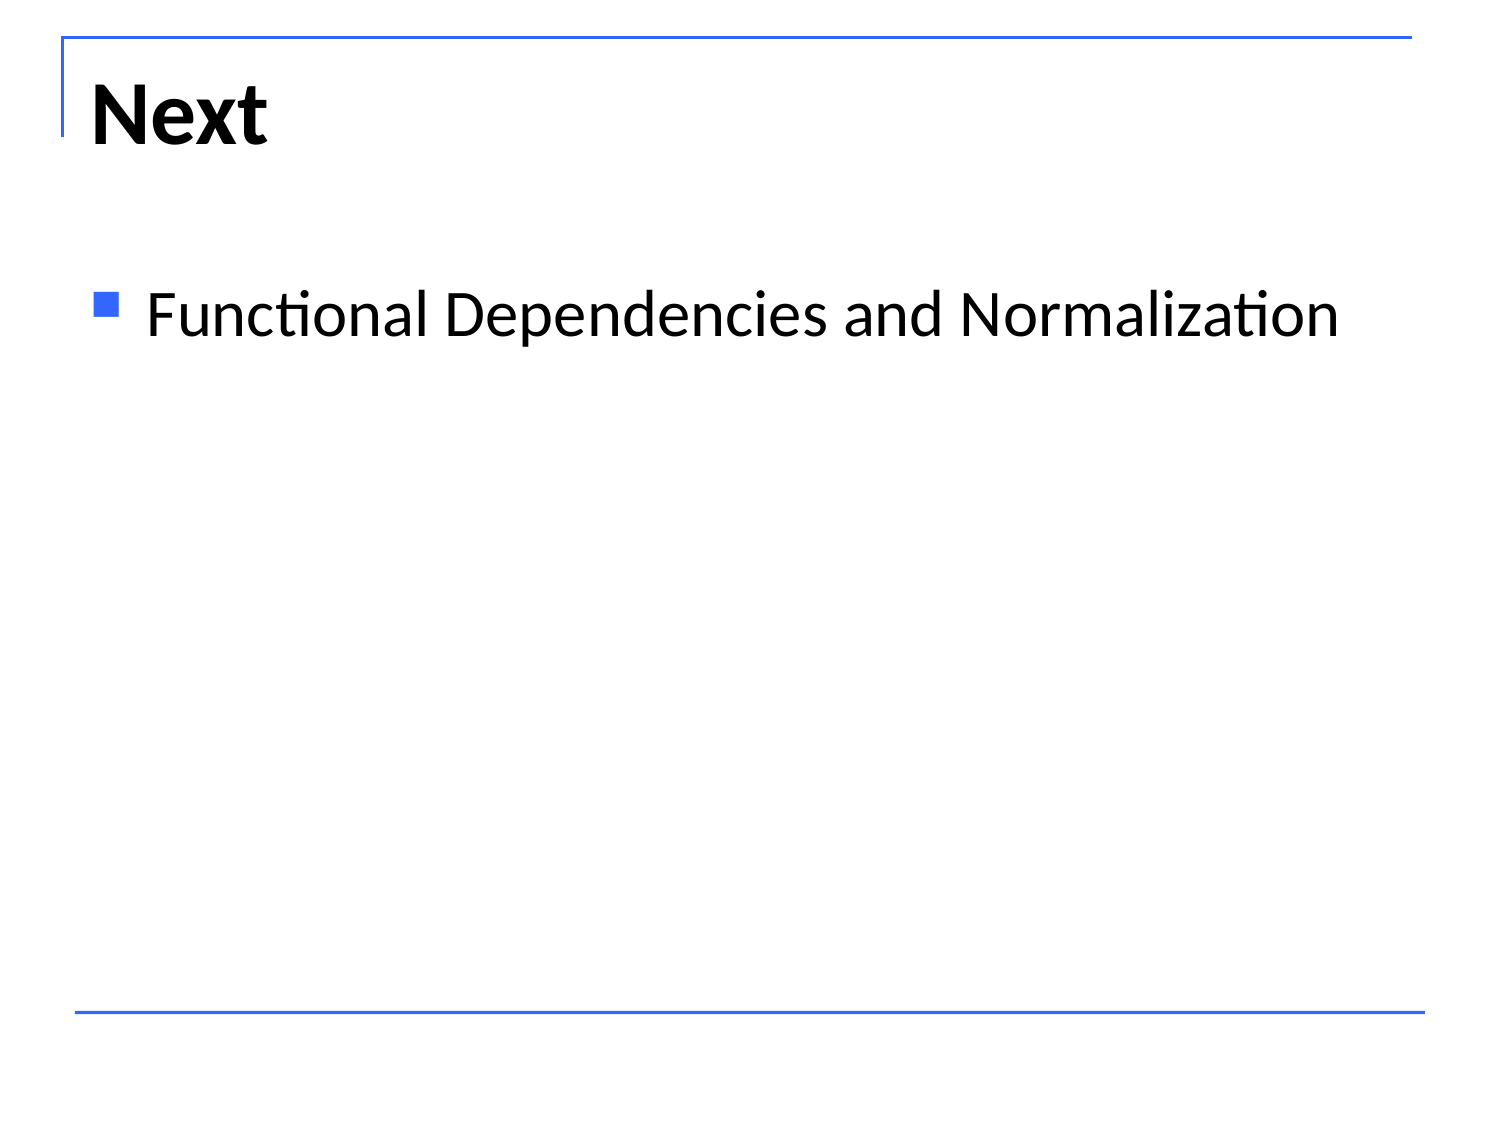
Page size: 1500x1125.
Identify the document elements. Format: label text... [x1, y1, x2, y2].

title Next [74, 45, 1426, 233]
list Functional Dependencies and Normalization [74, 262, 1426, 1006]
